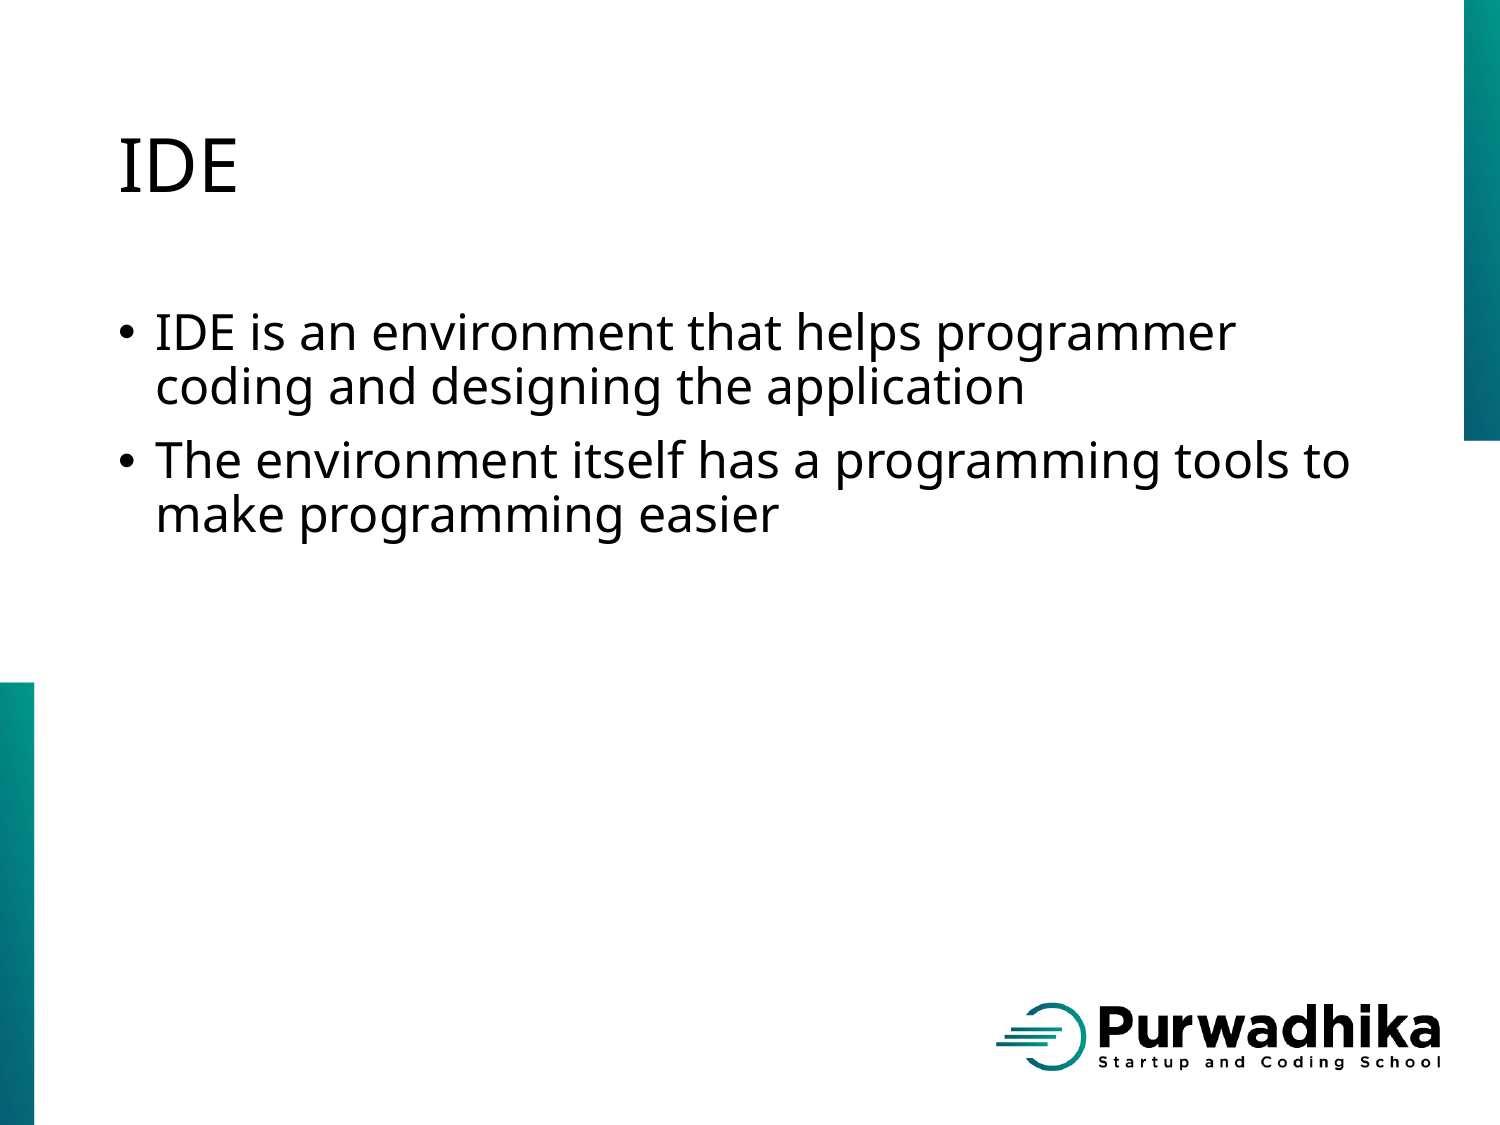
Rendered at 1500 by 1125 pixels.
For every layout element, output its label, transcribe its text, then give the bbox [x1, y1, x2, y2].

list IDE is an environment that helps programmer coding and designing the application The environment itself has a programming tools to make programming easier [103, 299, 1397, 984]
picture [0, 0, 1500, 1125]
title IDE [103, 59, 1397, 278]
